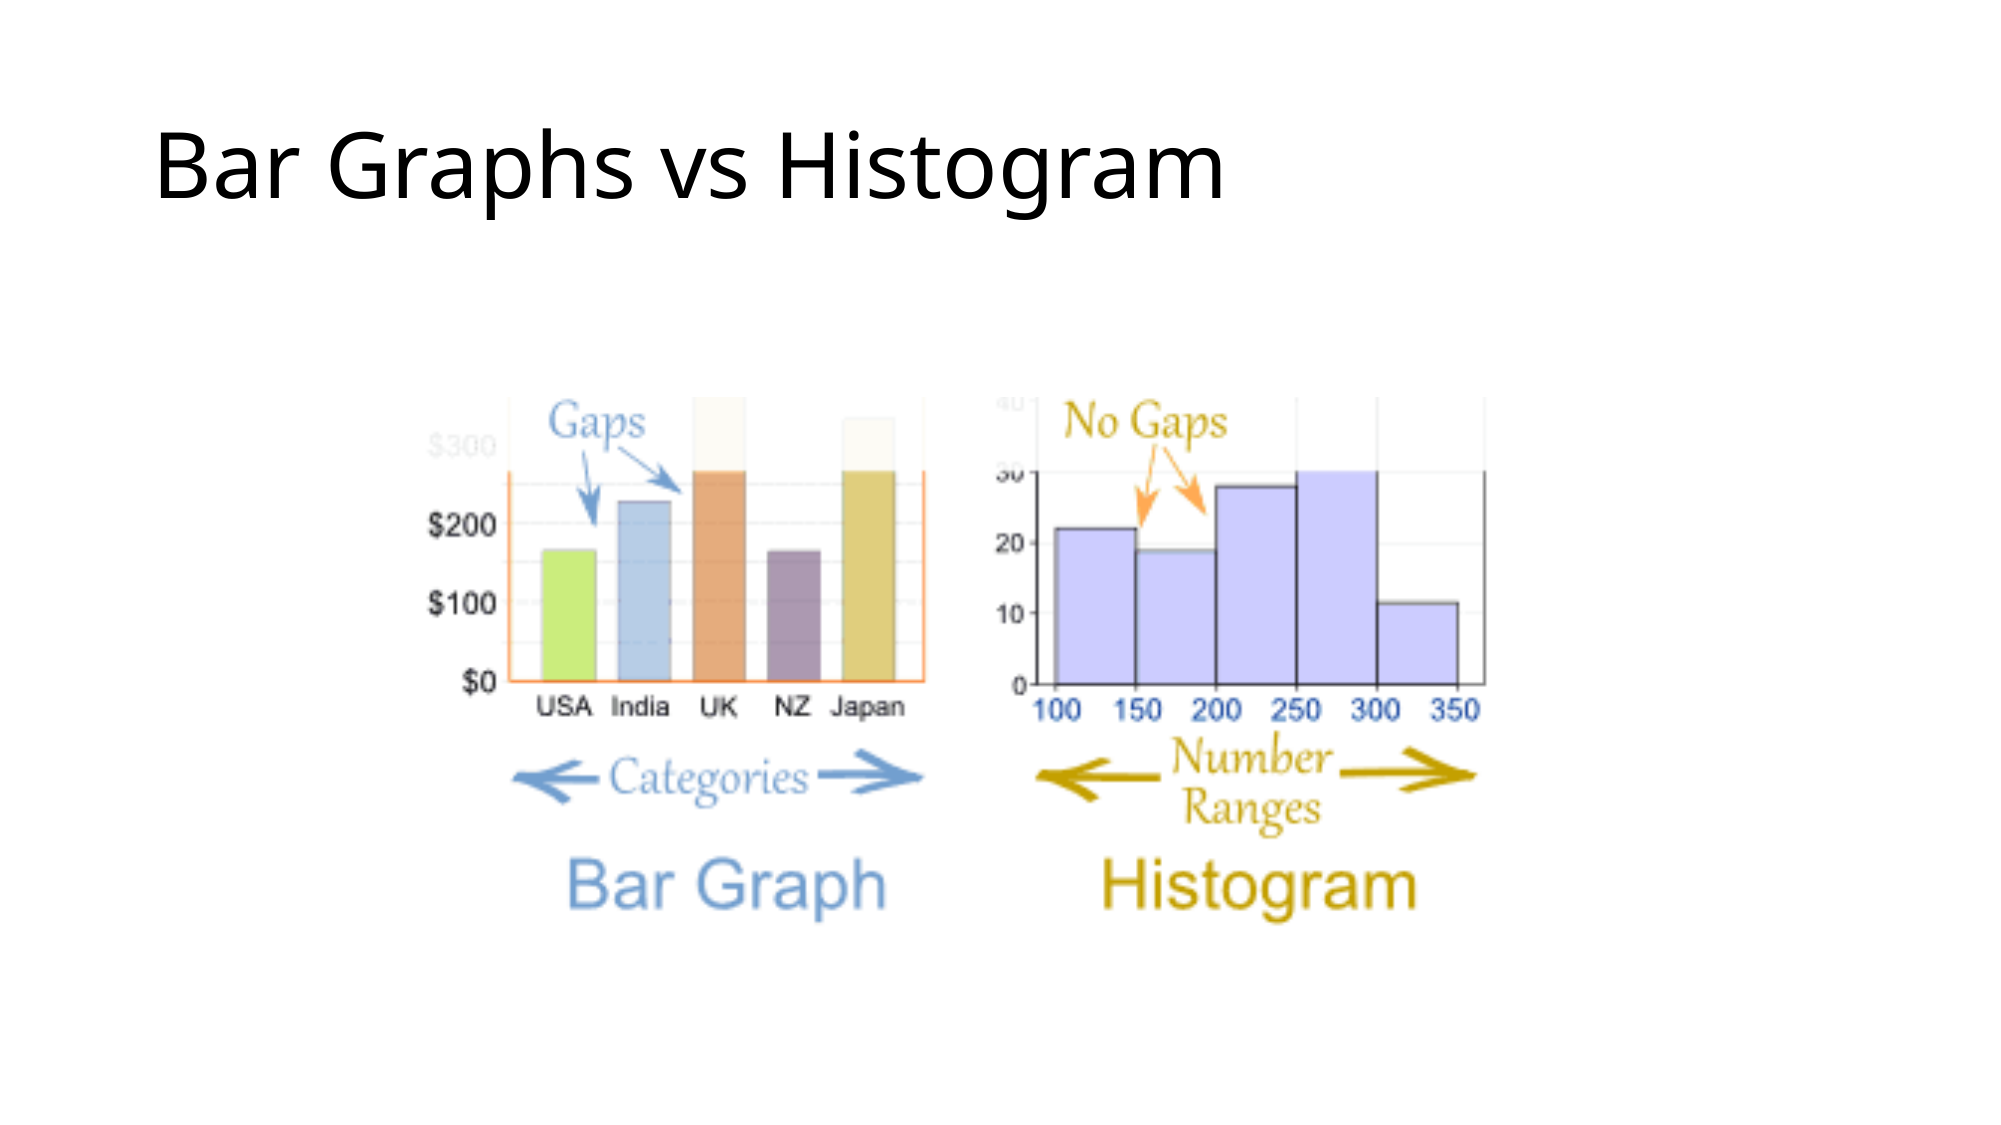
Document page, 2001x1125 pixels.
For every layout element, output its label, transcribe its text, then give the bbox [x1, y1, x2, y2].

title Bar Graphs vs Histogram [137, 59, 1863, 278]
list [419, 397, 1496, 929]
